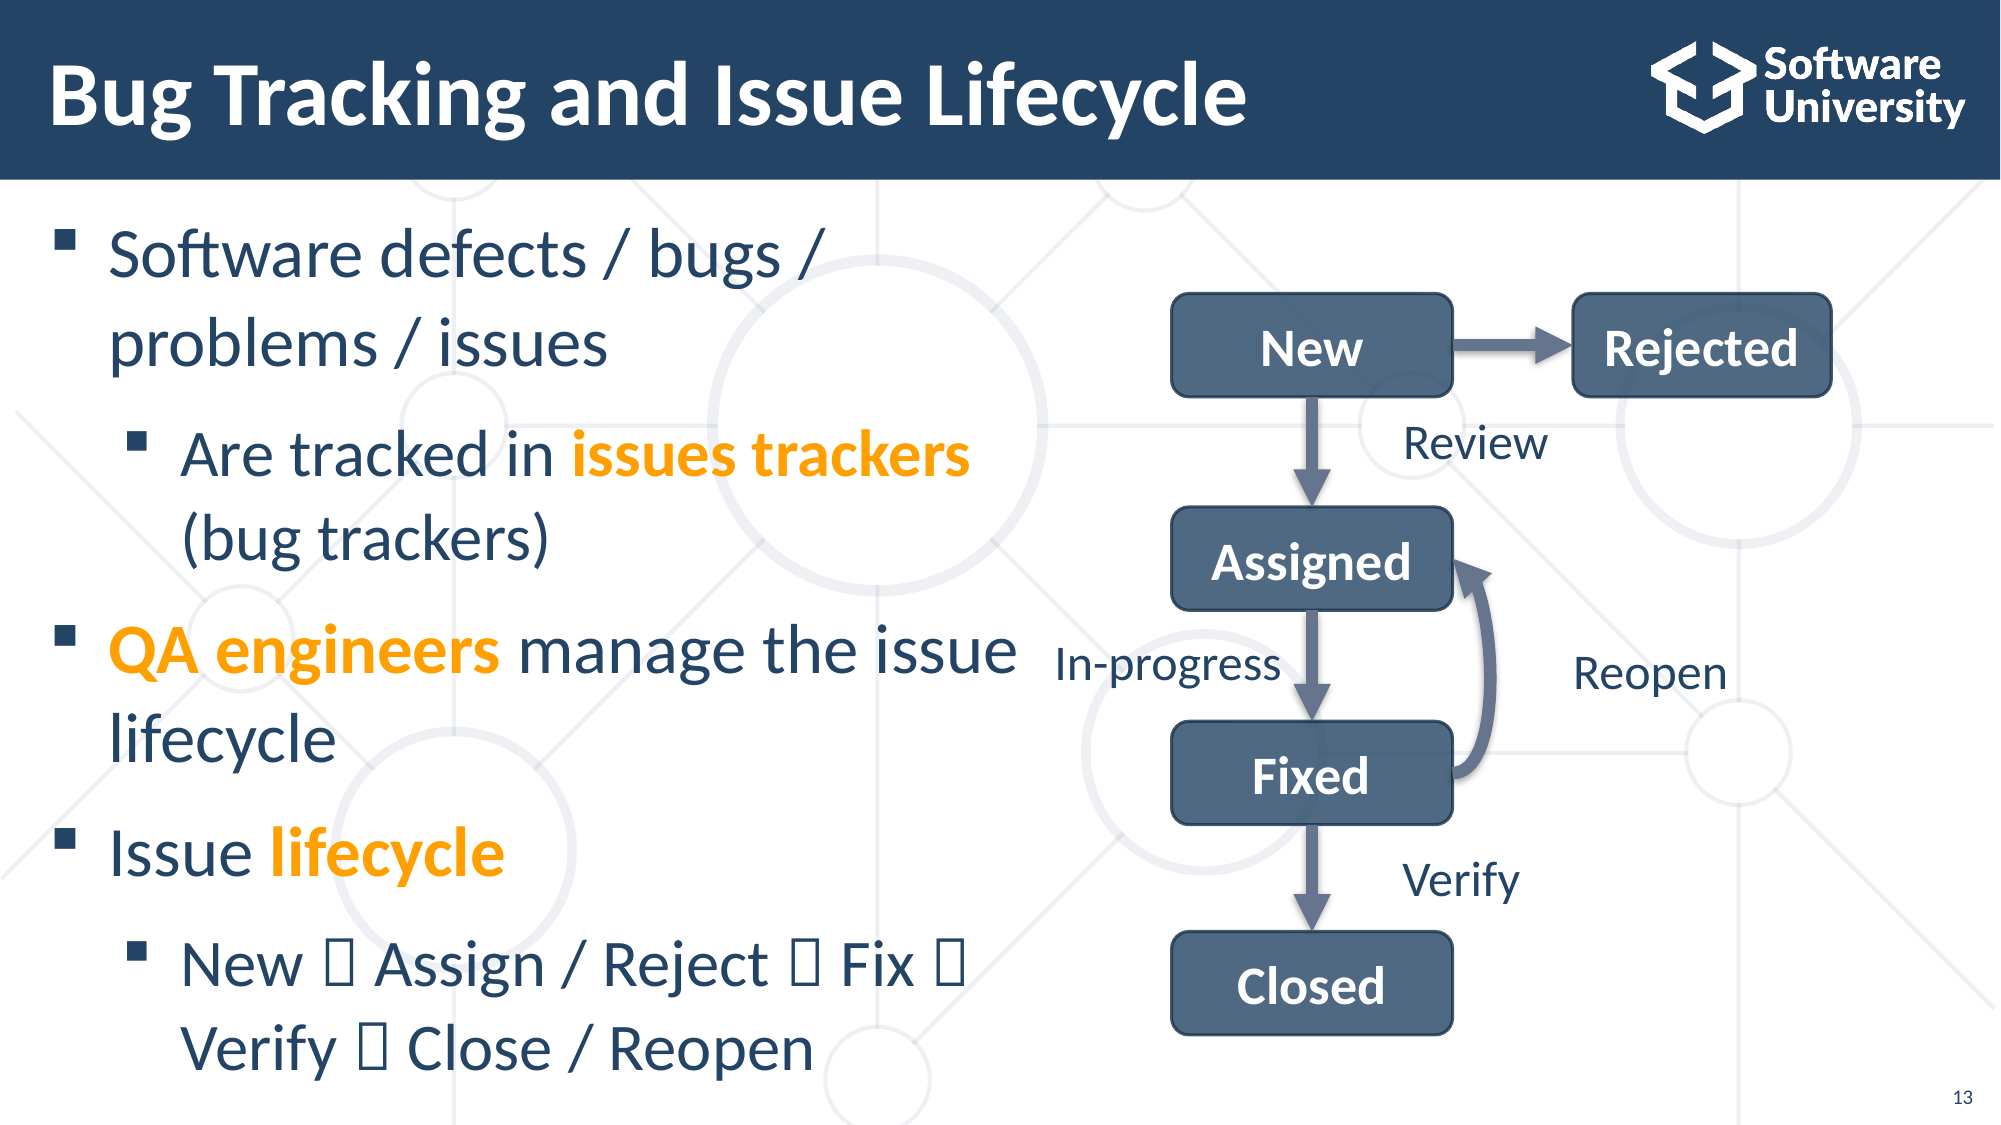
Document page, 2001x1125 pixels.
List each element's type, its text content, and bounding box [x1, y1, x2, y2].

text_box New [1169, 291, 1455, 399]
title Bug Tracking and Issue Lifecycle [31, 16, 1625, 162]
text_box Closed [1169, 929, 1455, 1037]
text_box Assigned [1169, 504, 1455, 613]
slide_number 13 [1927, 1067, 1989, 1117]
text_box Fixed [1169, 719, 1455, 827]
text_box Reopen [1549, 615, 1752, 717]
picture [1651, 41, 1966, 134]
list Software defects / bugs / problems / issues Are tracked in issues trackers (bug trackers) QA engineers manage the issue lifecycle Issue lifecycle New  Assign / Reject  Fix  Verify  Close / Reopen [31, 196, 1054, 1104]
text_box In-progress [1030, 606, 1306, 709]
text_box Verify [1378, 822, 1546, 924]
text_box Rejected [1570, 291, 1834, 399]
text_box Review [1379, 386, 1573, 488]
